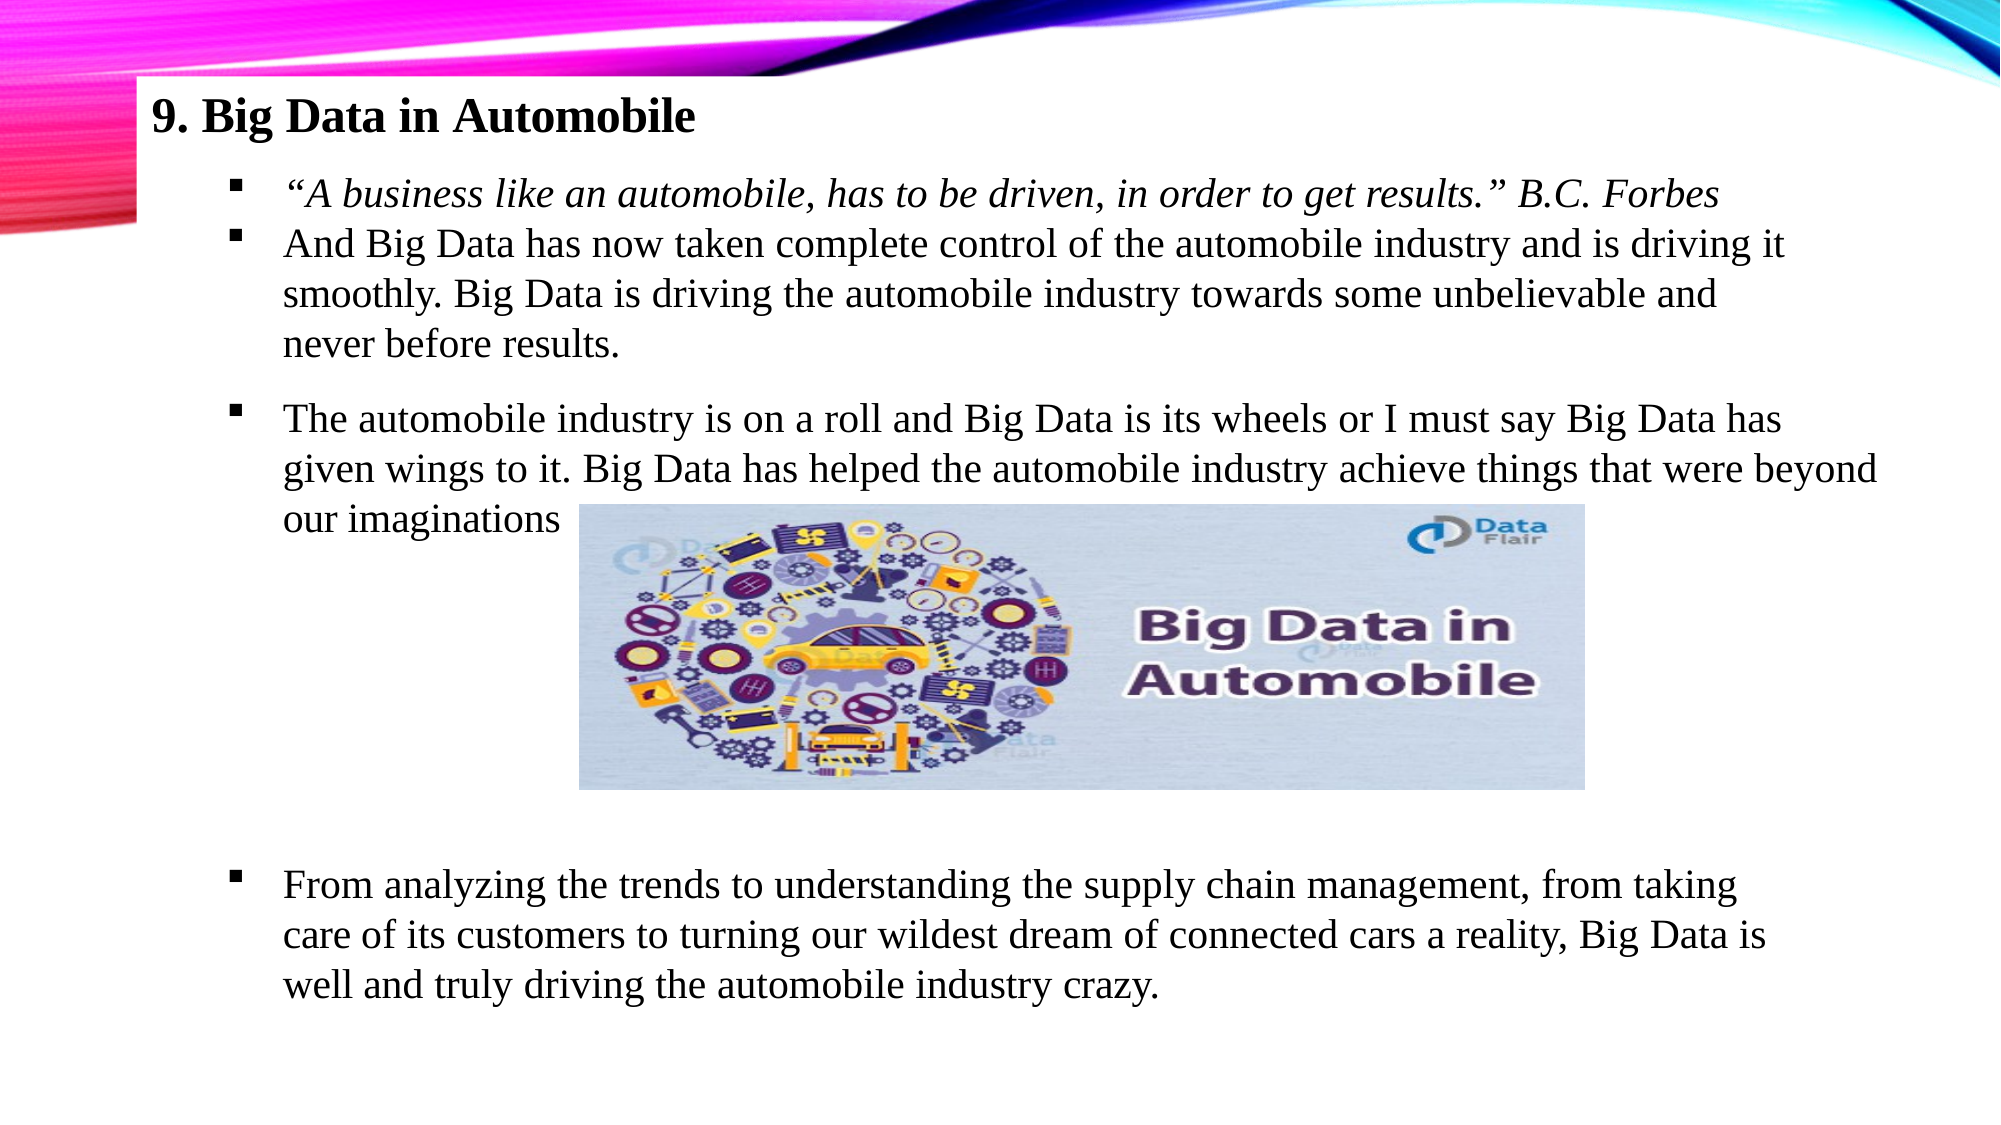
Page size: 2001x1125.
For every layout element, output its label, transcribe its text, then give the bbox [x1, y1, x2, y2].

title 9. Big Data in Automobile [110, 35, 1890, 271]
text_box [136, 271, 574, 554]
picture [579, 504, 1586, 791]
picture [0, 0, 2000, 237]
text_box [1590, 76, 1895, 554]
text_box From analyzing the trends to understanding the supply chain management, from taking care of its customers to turning our wildest dream of connected cars a reality, Big Data is well and truly driving the automobile industry crazy. [224, 854, 1811, 1007]
text_box “A business like an automobile, has to be driven, in order to get results.” B.C. Forbes And Big Data has now taken complete control of the automobile industry and is driving it smoothly. Big Data is driving the automobile industry towards some unbelievable and never before results. The automobile industry is on a roll and Big Data is its wheels or I must say Big Data has given wings to it. Big Data has helped the automobile industry achieve things that were beyond our imaginations [224, 163, 1880, 541]
